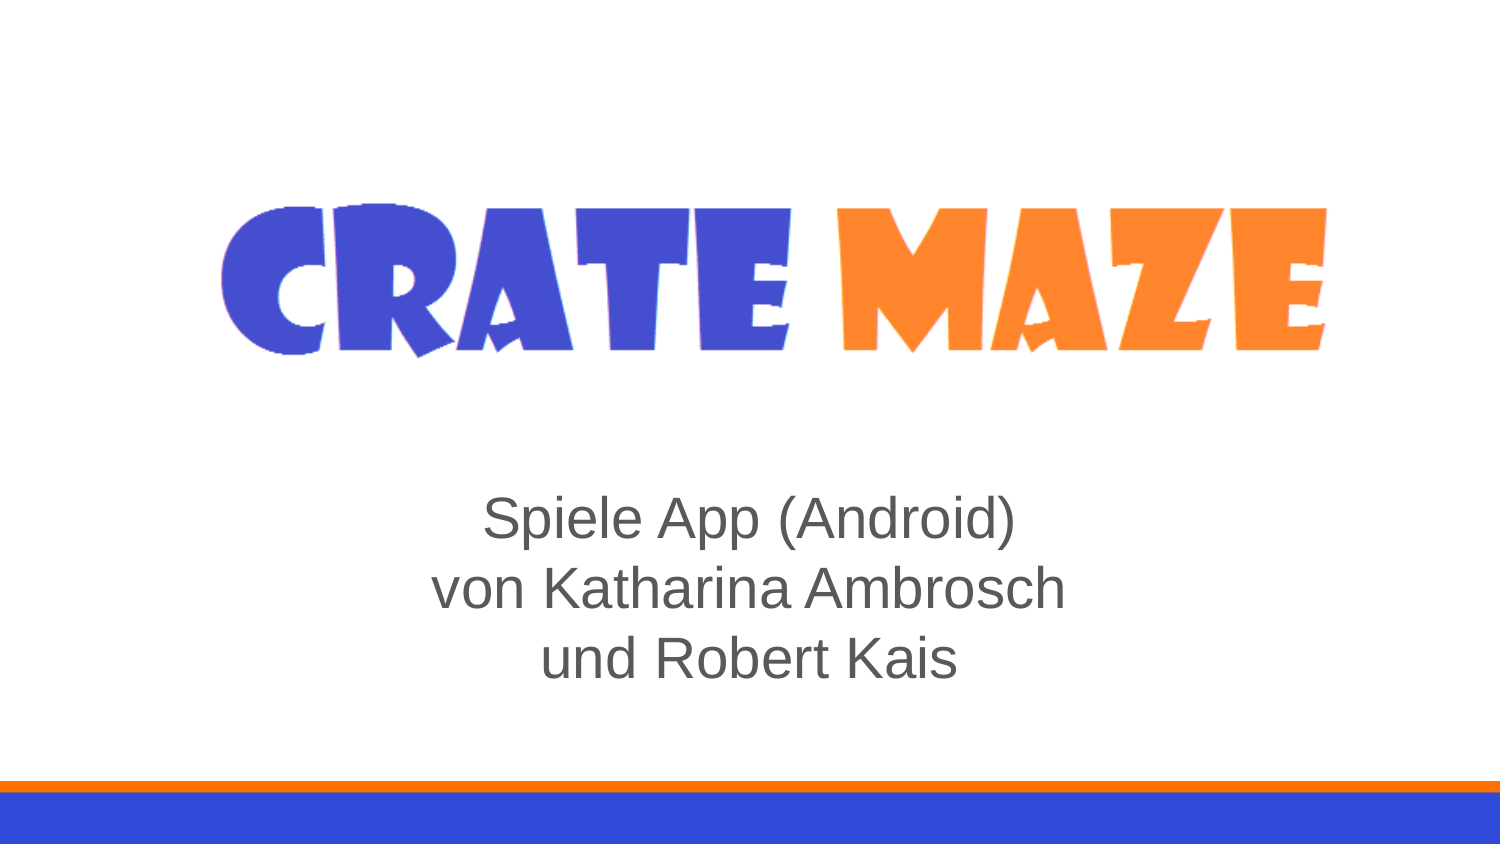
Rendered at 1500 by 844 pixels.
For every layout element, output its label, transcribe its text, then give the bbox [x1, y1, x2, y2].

picture [217, 196, 1334, 363]
subtitle Spiele App (Android) von Katharina Ambrosch und Robert Kais [51, 464, 1449, 595]
picture [0, 780, 1500, 844]
